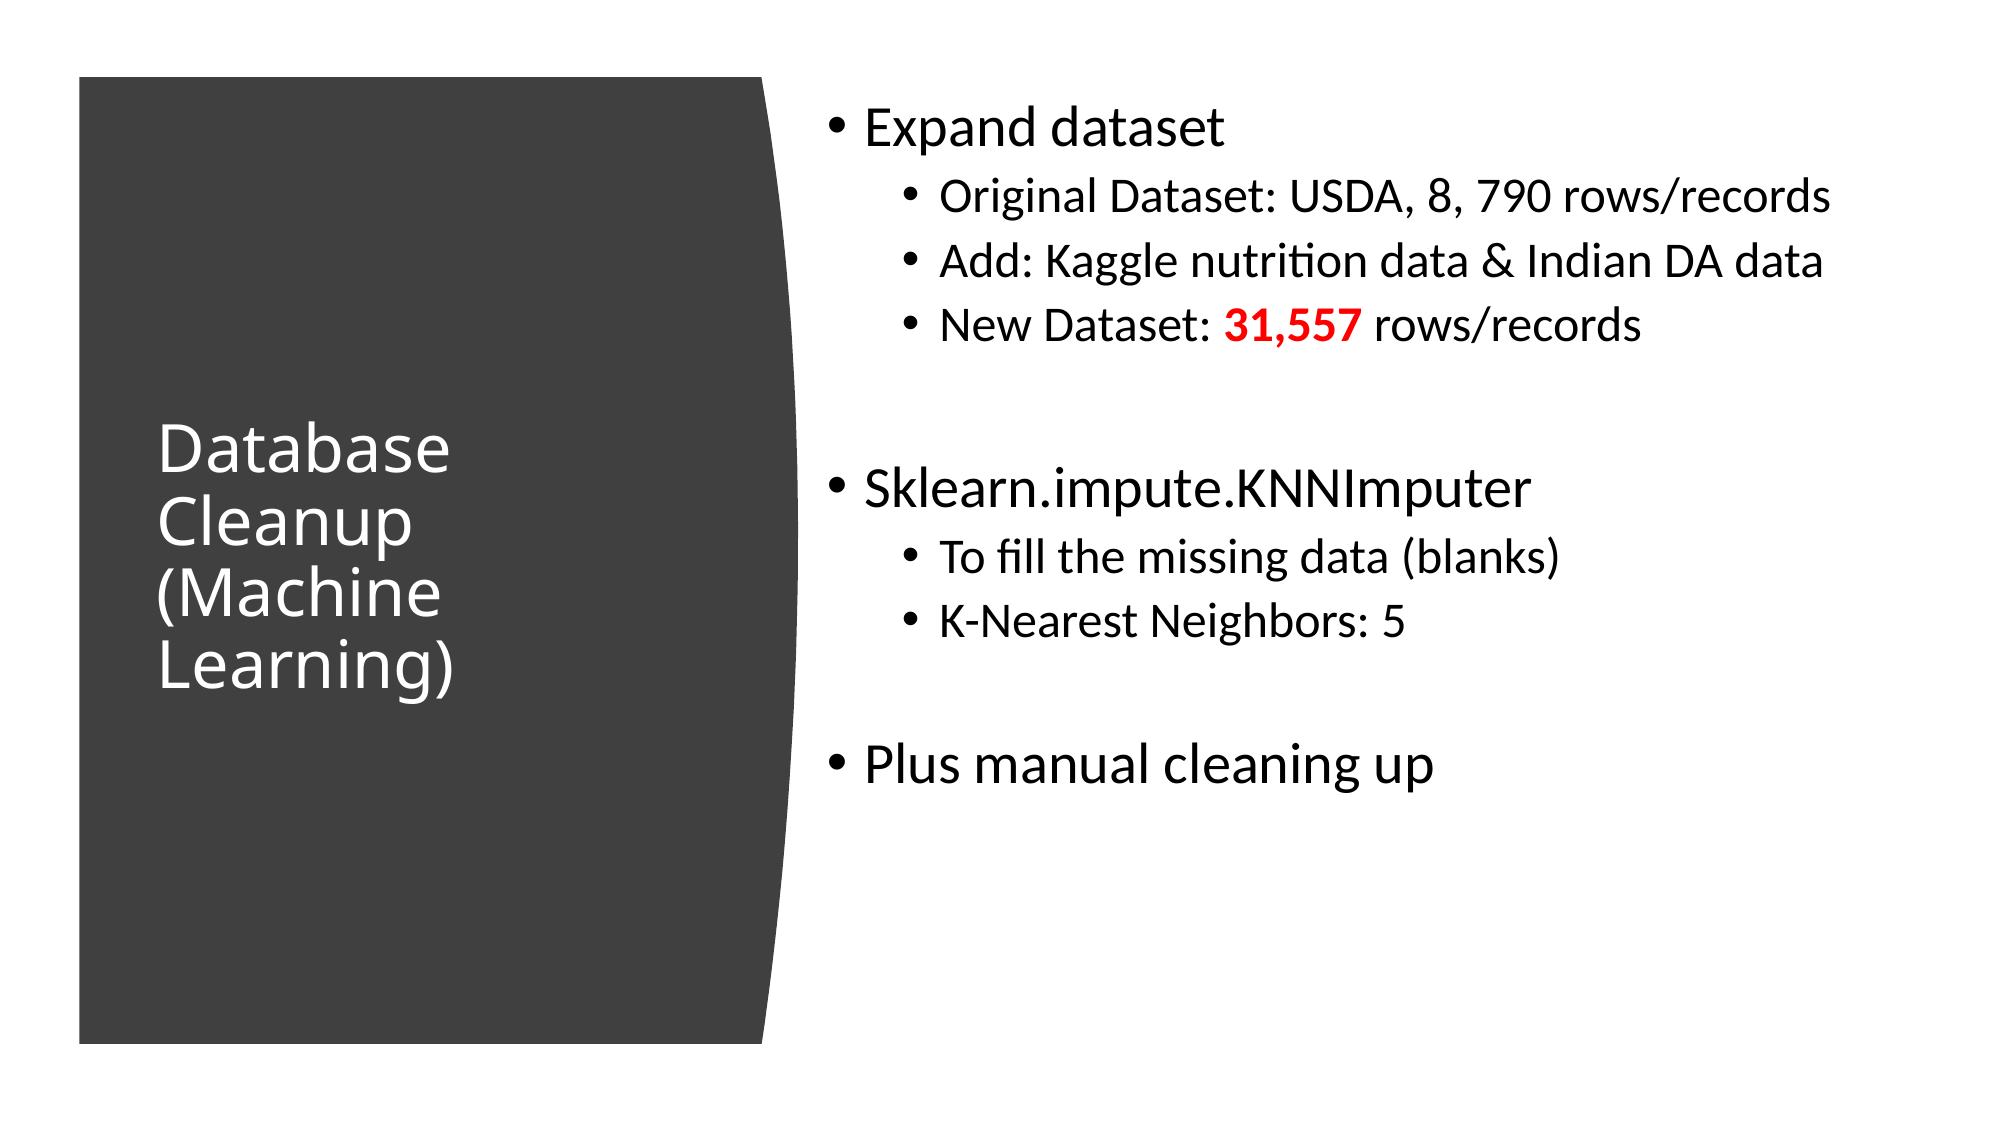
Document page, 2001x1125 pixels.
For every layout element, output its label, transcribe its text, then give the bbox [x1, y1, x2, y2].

list Expand dataset Original Dataset: USDA, 8, 790 rows/records Add: Kaggle nutrition data & Indian DA data New Dataset: 31,557 rows/records Sklearn.impute.KNNImputer To fill the missing data (blanks) K-Nearest Neighbors: 5 Plus manual cleaning up [811, 88, 1950, 1056]
title Database Cleanup (Machine Learning) [141, 166, 702, 953]
text_box [78, 76, 800, 1045]
